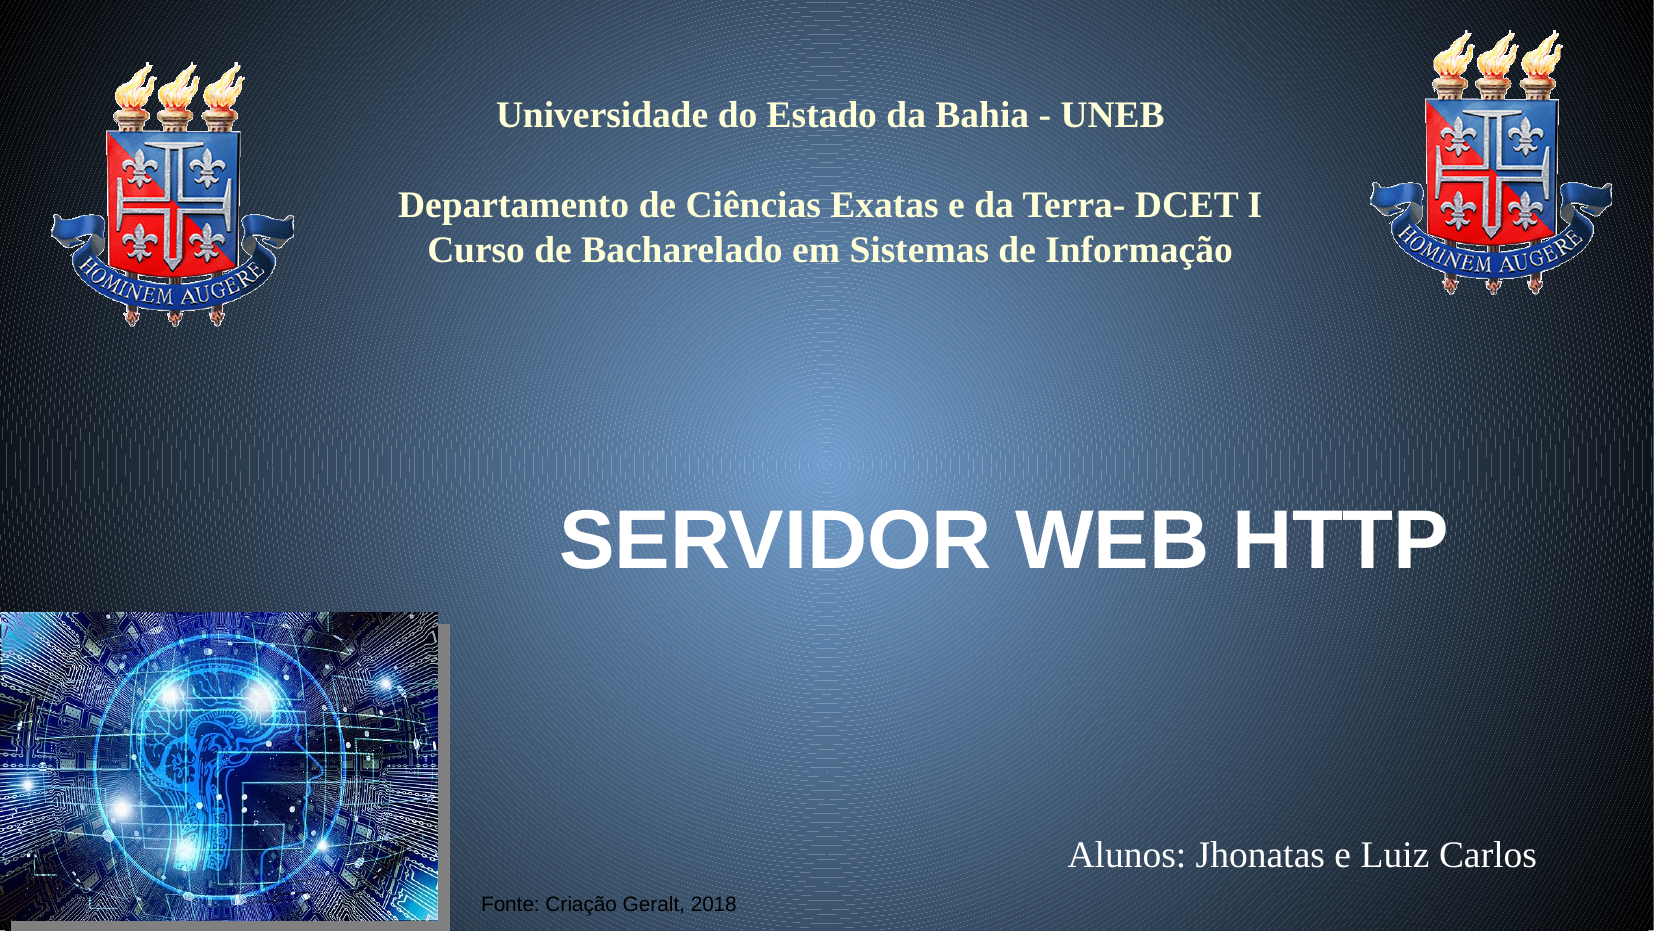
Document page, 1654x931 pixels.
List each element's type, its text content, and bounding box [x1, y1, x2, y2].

picture [51, 62, 294, 328]
text_box SERVIDOR WEB HTTP [94, 377, 1589, 579]
picture [0, 612, 439, 921]
picture [1369, 30, 1613, 296]
text_box Universidade do Estado da Bahia - UNEB Departamento de Ciências Exatas e da Terra- DCET I Curso de Bacharelado em Sistemas de Informação [177, 82, 1484, 377]
text_box Alunos: Jhonatas e Luiz Carlos [625, 732, 1654, 931]
text_box Fonte: Criação Geralt, 2018 [460, 882, 758, 930]
